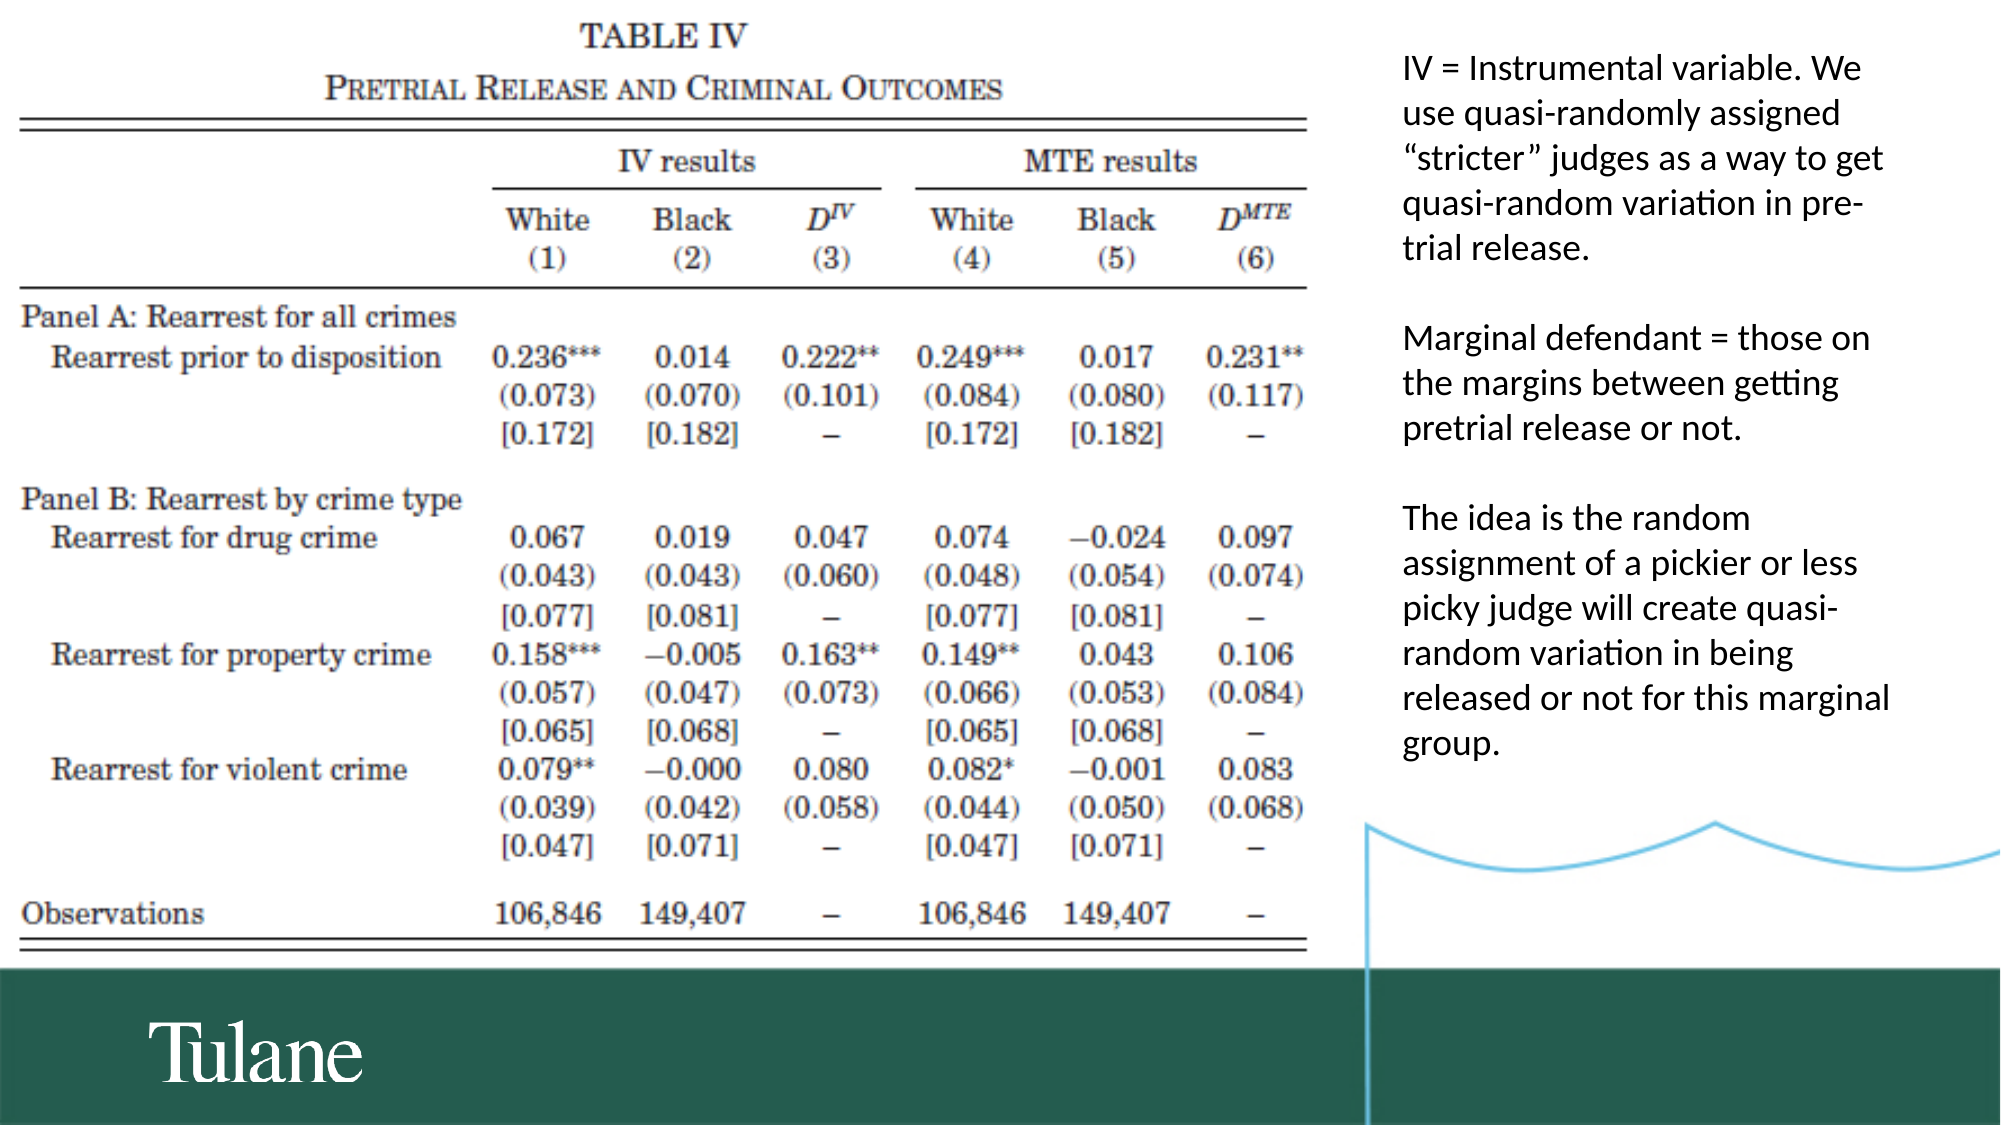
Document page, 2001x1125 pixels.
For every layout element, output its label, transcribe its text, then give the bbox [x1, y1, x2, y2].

text_box IV = Instrumental variable. We use quasi-randomly assigned “stricter” judges as a way to get quasi-random variation in pre-trial release. Marginal defendant = those on the margins between getting pretrial release or not. The idea is the random assignment of a pickier or less picky judge will create quasi-random variation in being released or not for this marginal group. [1387, 35, 1933, 816]
picture [0, 0, 2001, 1125]
